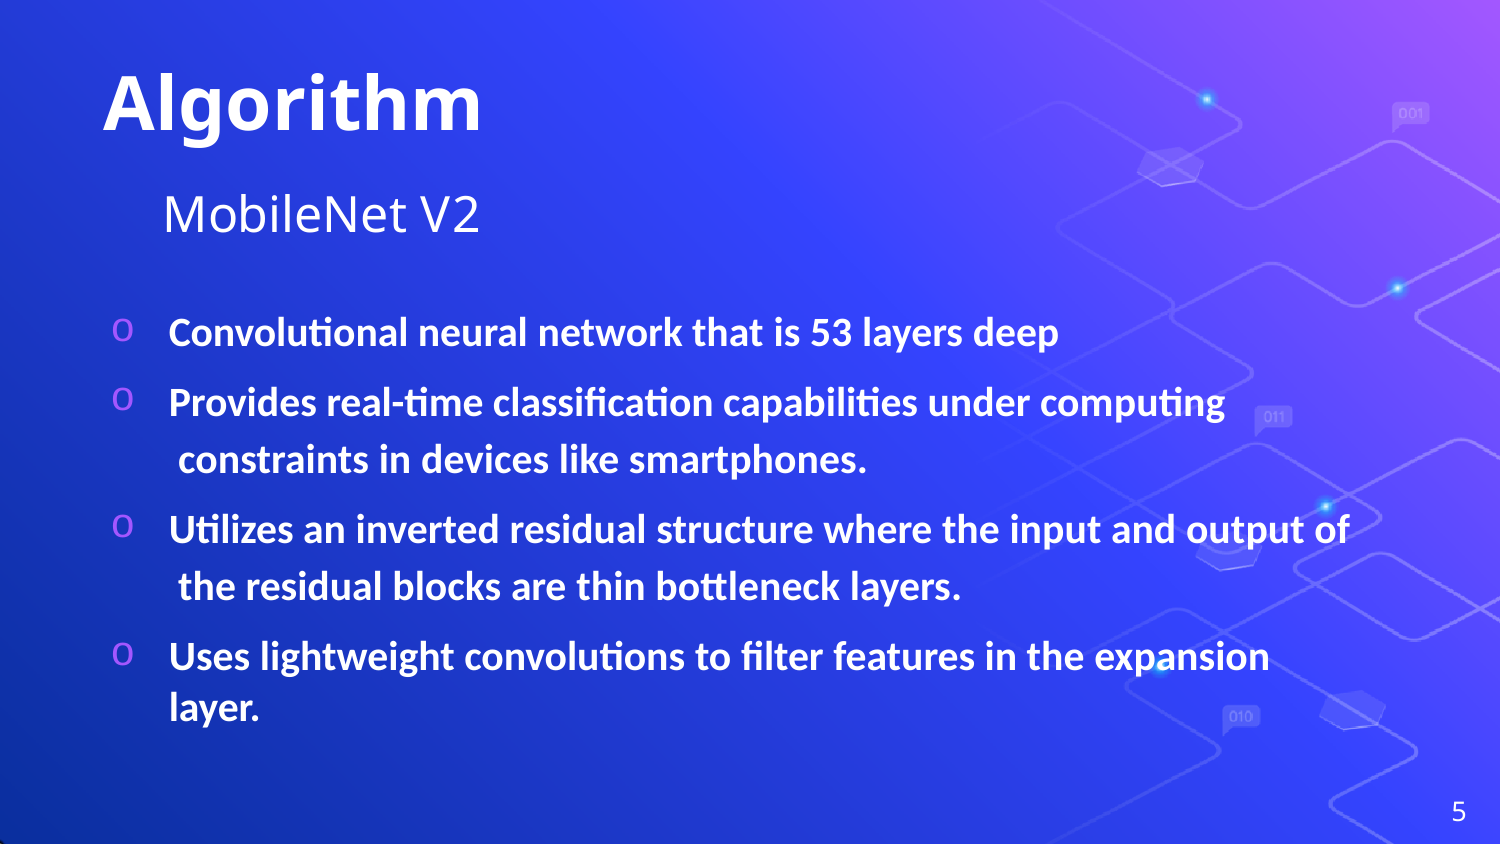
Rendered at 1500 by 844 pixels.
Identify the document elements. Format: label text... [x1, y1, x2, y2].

text_box Convolutional neural network that is 53 layers deep Provides real-time classification capabilities under computing constraints in devices like smartphones. Utilizes an inverted residual structure where the input and output of the residual blocks are thin bottleneck layers. Uses lightweight convolutions to filter features in the expansion layer. [108, 283, 1385, 730]
title MobileNet V2 [160, 180, 677, 283]
slide_number 5 [1444, 792, 1488, 844]
picture [0, 0, 1500, 844]
text_box Algorithm [88, 47, 747, 153]
